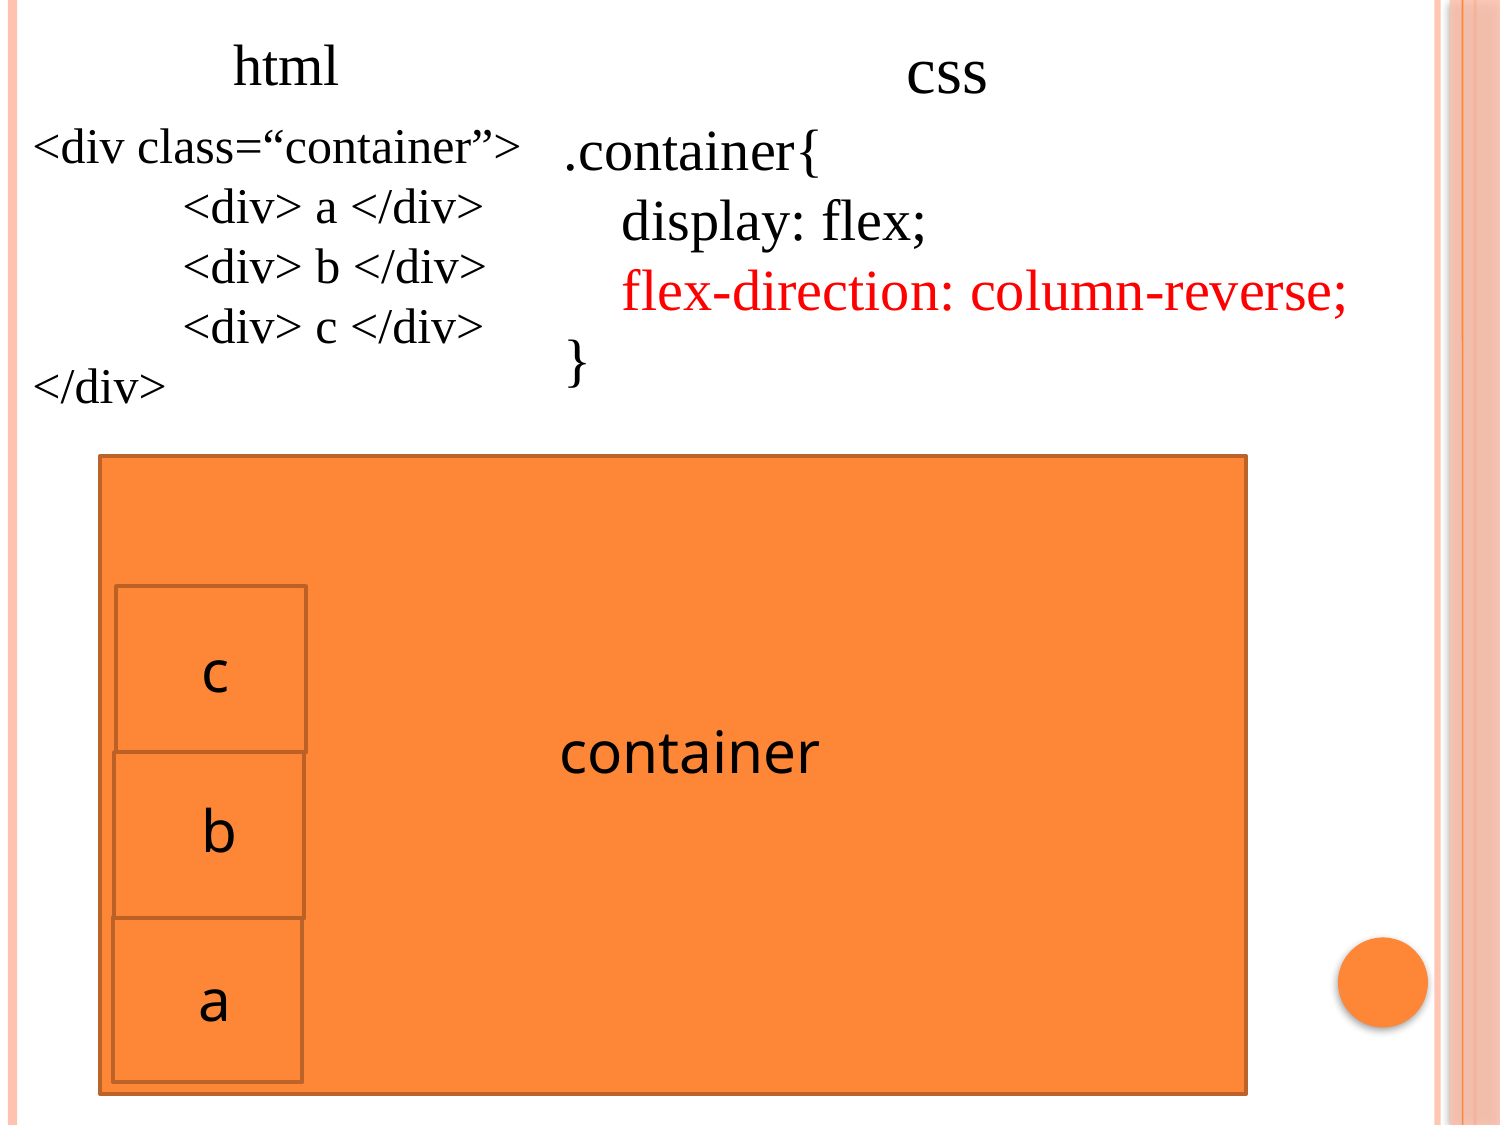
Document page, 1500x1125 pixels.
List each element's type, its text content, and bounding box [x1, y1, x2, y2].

text_box <div class=“container”> <div> a </div> <div> b </div> <div> c </div> </div> [17, 105, 709, 421]
text_box .container{ display: flex; flex-direction: column-reverse; } [549, 104, 1447, 400]
picture [111, 584, 308, 920]
text_box html [218, 20, 550, 105]
text_box [111, 928, 304, 1084]
text_box a [184, 956, 232, 1041]
text_box [98, 454, 1248, 1096]
text_box container [544, 707, 931, 793]
text_box css [891, 19, 1223, 115]
